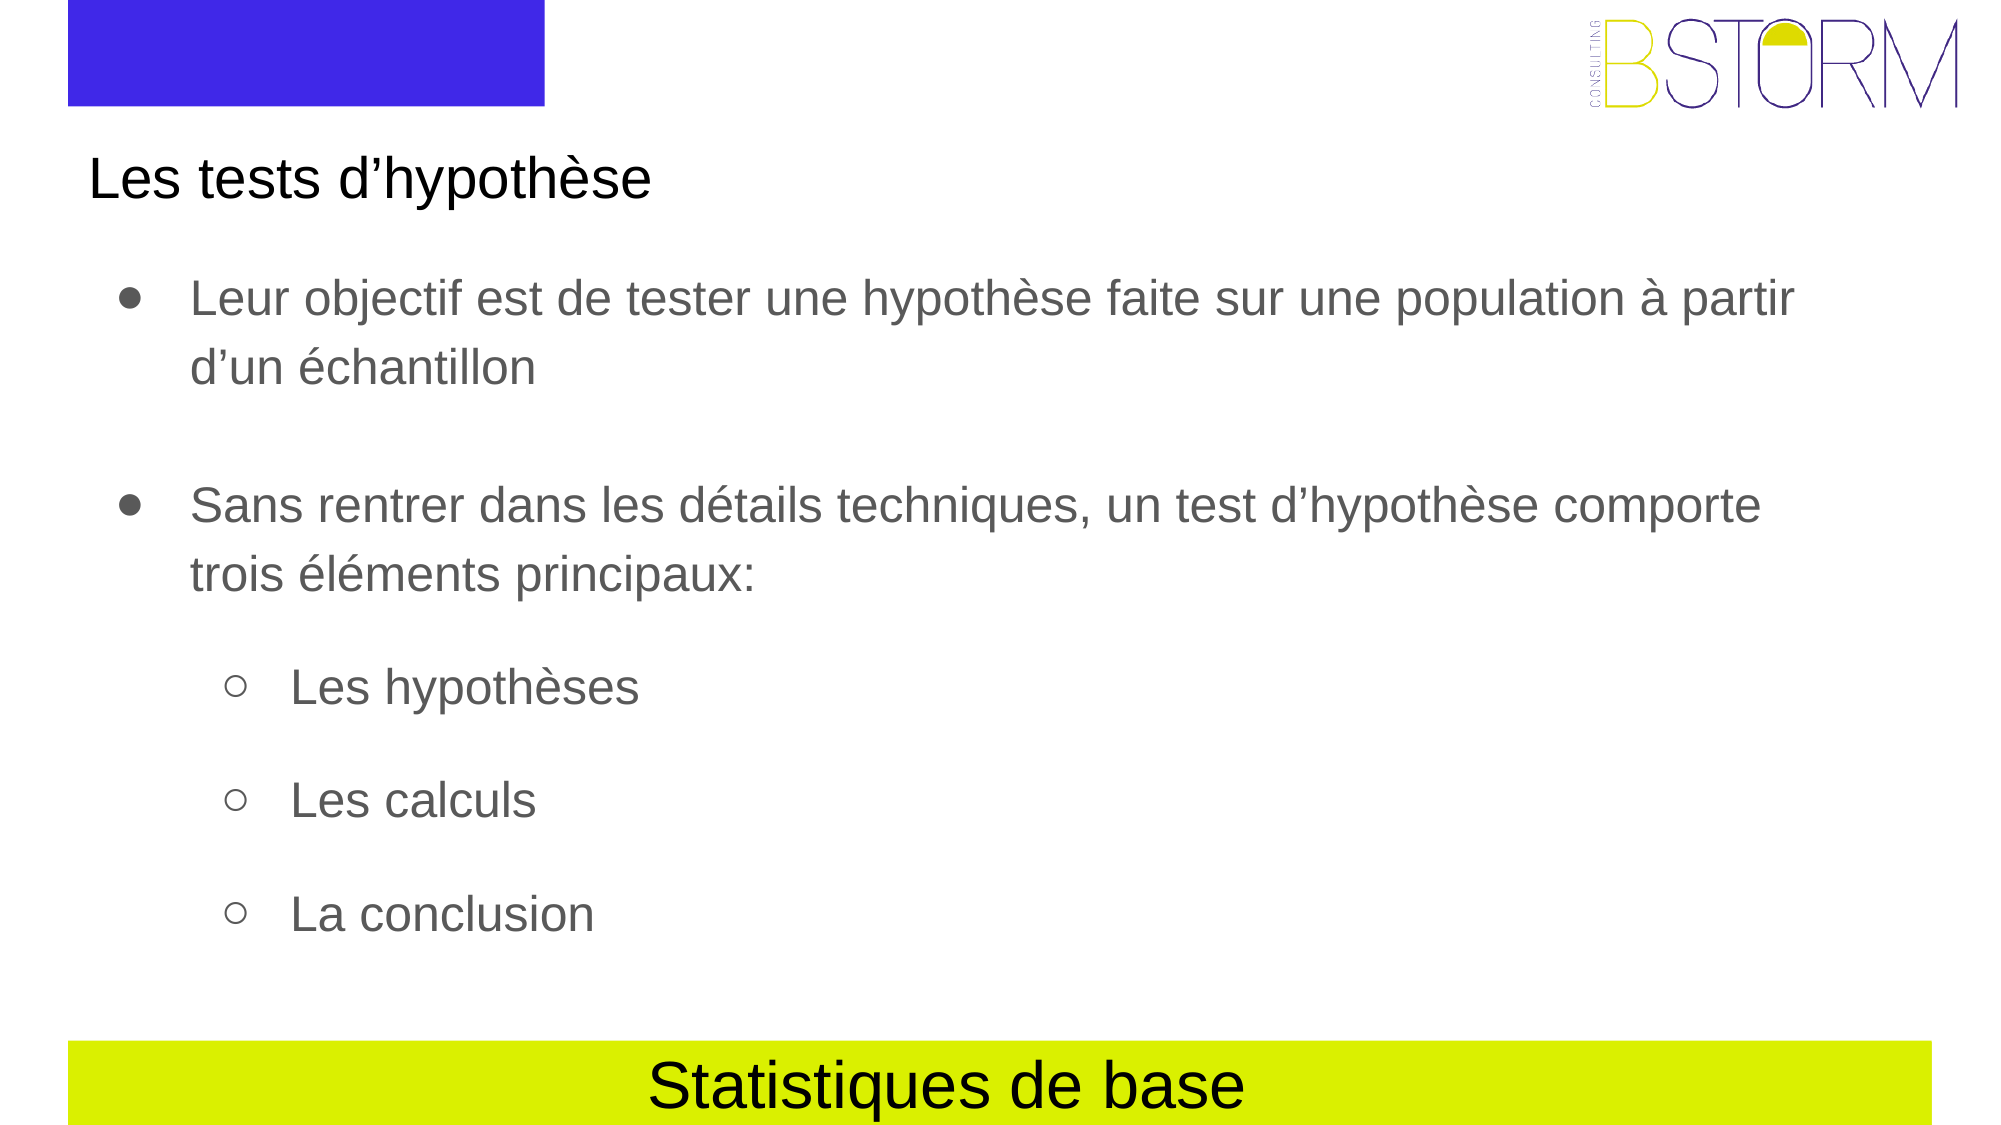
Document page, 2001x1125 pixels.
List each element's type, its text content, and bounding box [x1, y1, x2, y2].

text_box [1297, 1040, 1932, 1125]
picture [1571, 0, 1974, 126]
title Les tests d’hypothèse [68, 119, 1932, 245]
text_box Statistiques de base [632, 1034, 1297, 1125]
text_box [68, 1040, 632, 1125]
list Leur objectif est de tester une hypothèse faite sur une population à partir d’un échantillon Sans rentrer dans les détails techniques, un test d’hypothèse comporte trois éléments principaux: Les hypothèses Les calculs La conclusion [69, 236, 1860, 984]
